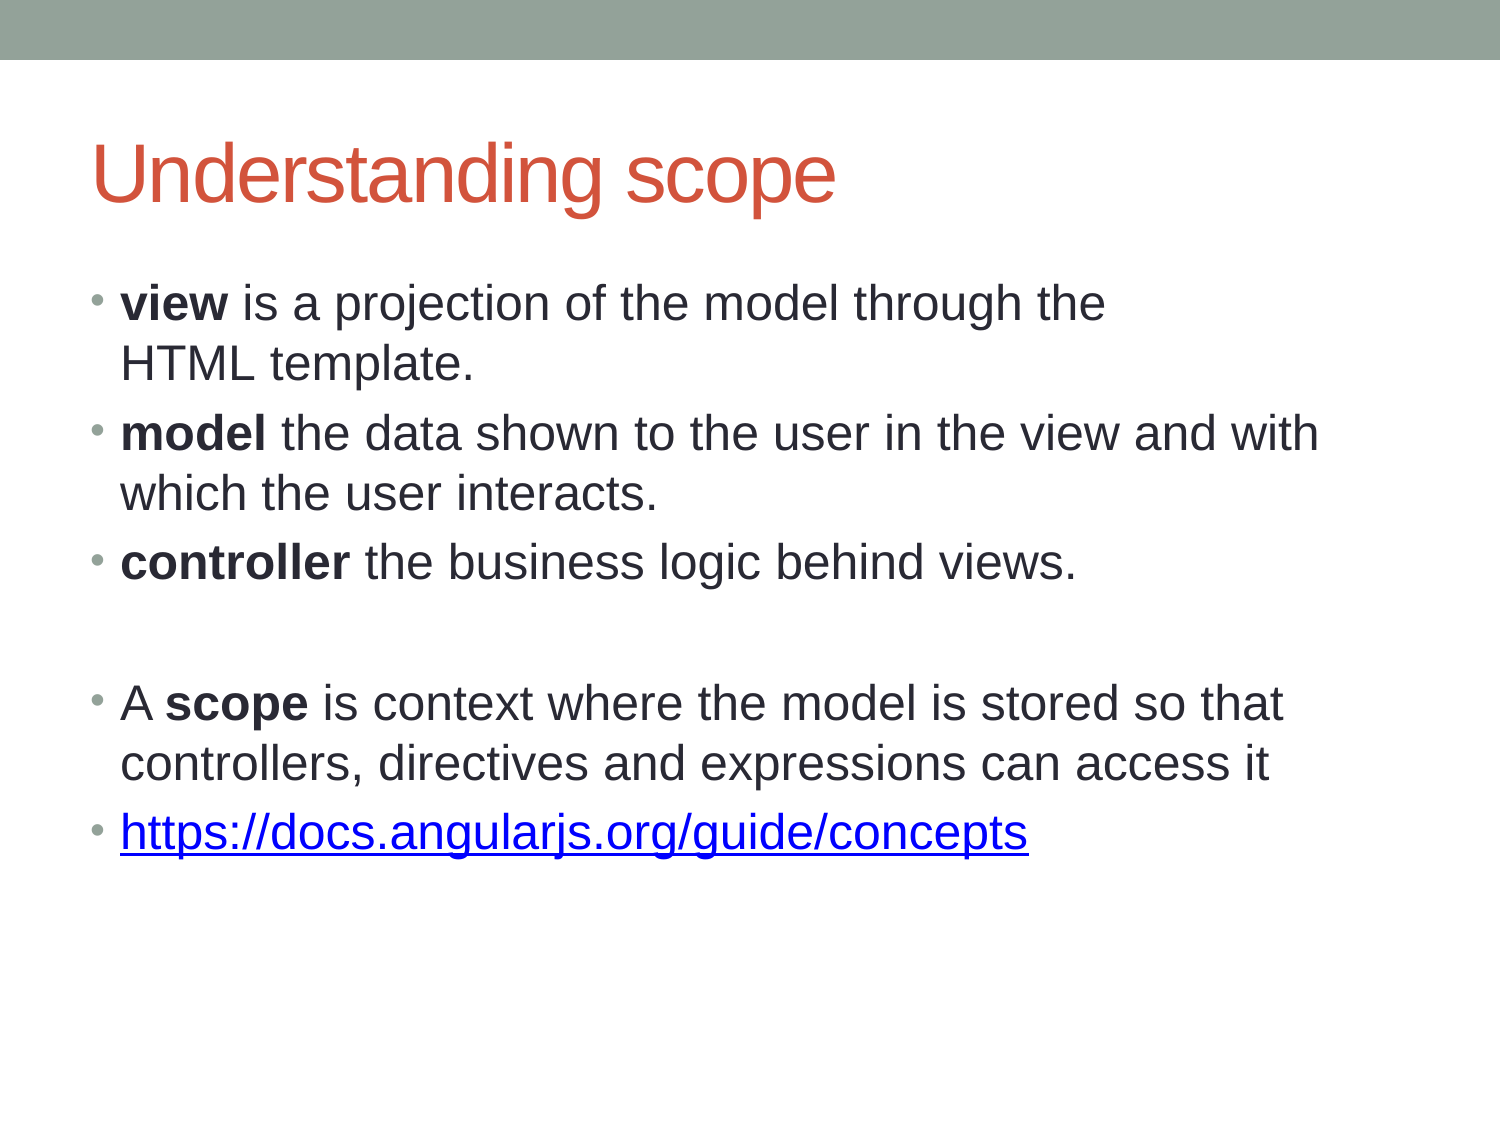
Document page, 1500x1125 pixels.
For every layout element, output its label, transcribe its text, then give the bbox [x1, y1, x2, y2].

list view is a projection of the model through the HTML template. model the data shown to the user in the view and with which the user interacts. controller the business logic behind views. A scope is context where the model is stored so that controllers, directives and expressions can access it https://docs.angularjs.org/guide/concepts [75, 262, 1425, 1063]
title Understanding scope [75, 87, 1425, 250]
